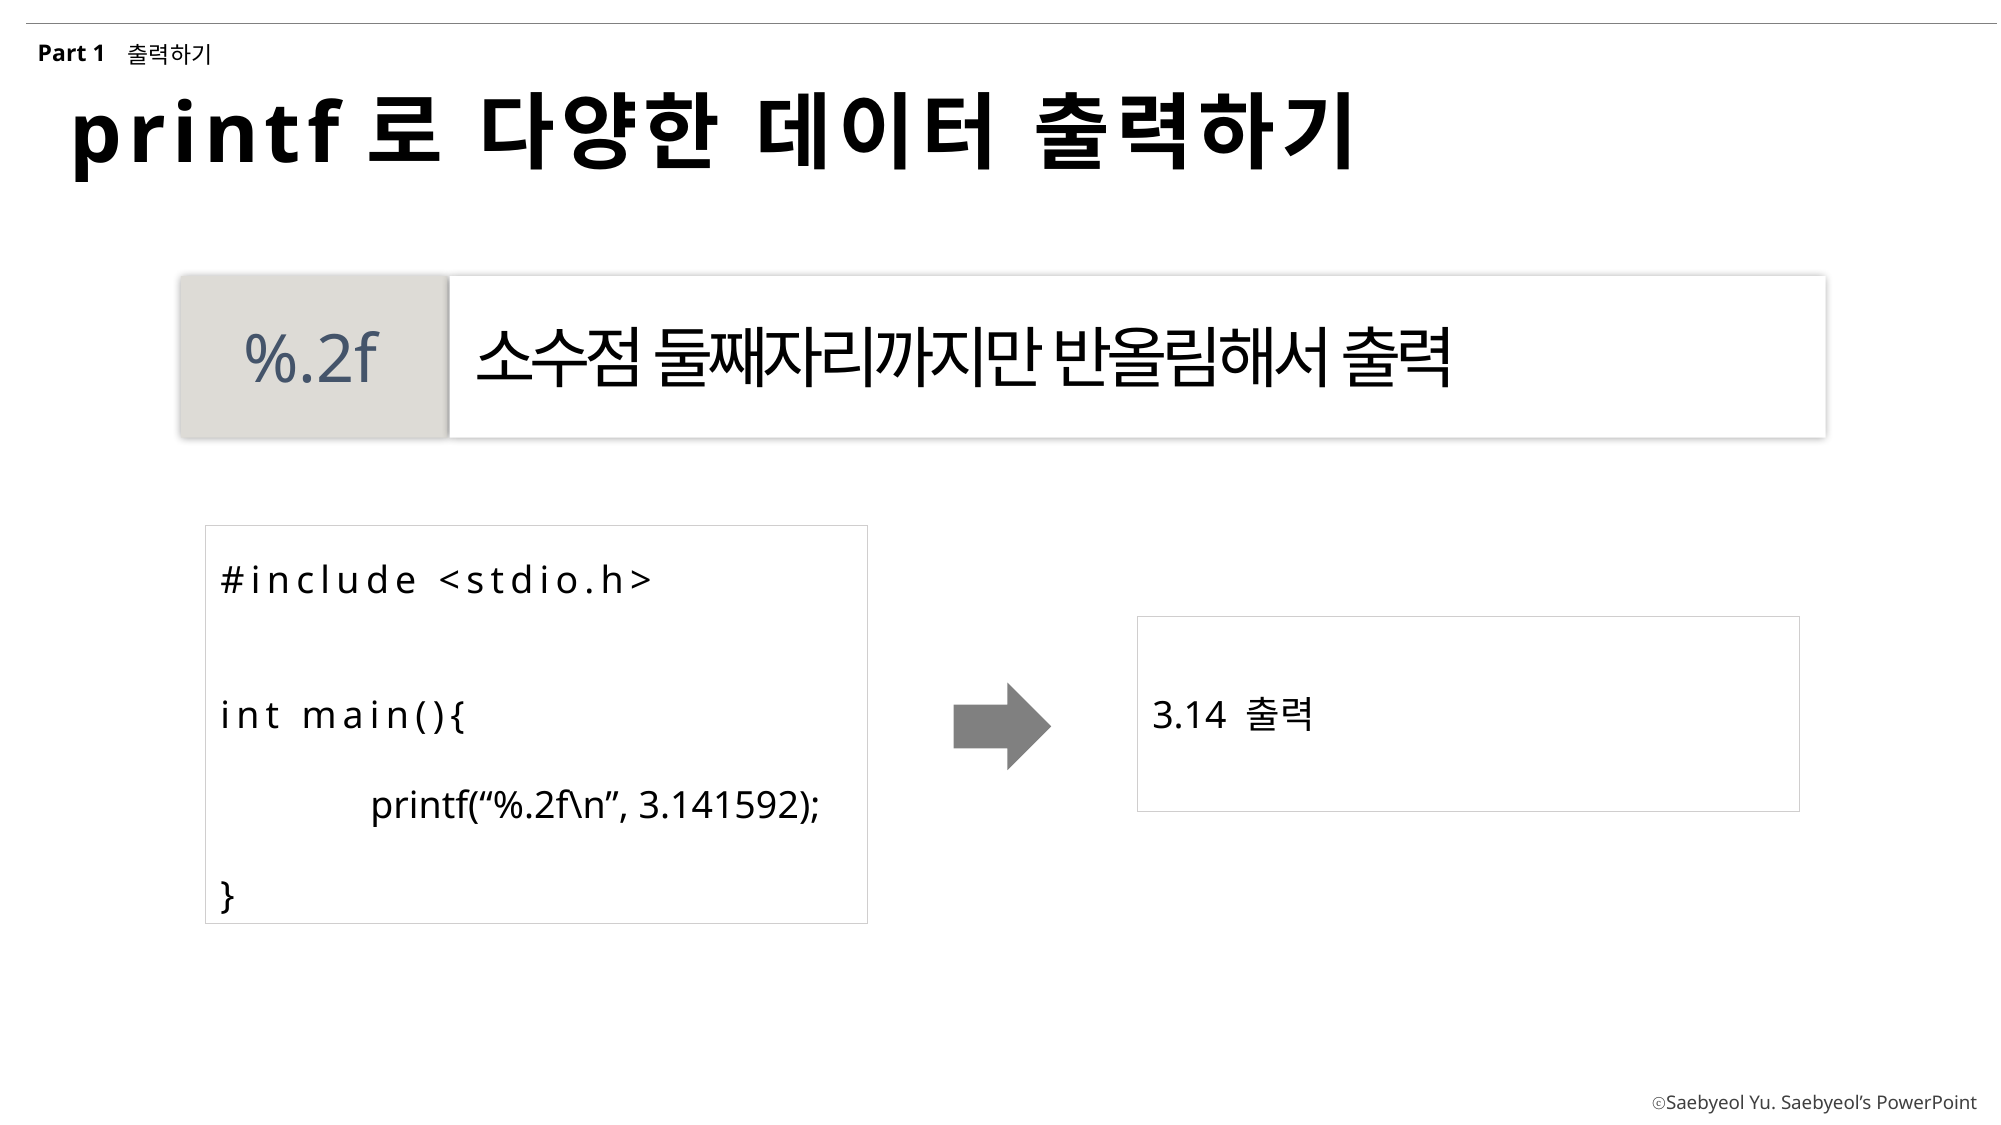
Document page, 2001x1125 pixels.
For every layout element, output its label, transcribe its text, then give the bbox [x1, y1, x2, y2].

text_box [952, 680, 1053, 773]
text_box [448, 275, 1827, 439]
text_box %.2f [228, 308, 393, 404]
text_box printf로 다양한 데이터 출력하기 [54, 71, 1374, 187]
text_box 3.14 출력 [1137, 616, 1800, 812]
text_box 소수점 둘째자리까지만 반올림해서 출력 [459, 308, 1472, 404]
text_box [180, 275, 446, 439]
text_box #include <stdio.h> int main(){ printf(“%.2f\n”, 3.141592); } [205, 525, 868, 924]
text_box Part 1 [23, 31, 121, 74]
text_box 출력하기 [121, 33, 228, 71]
